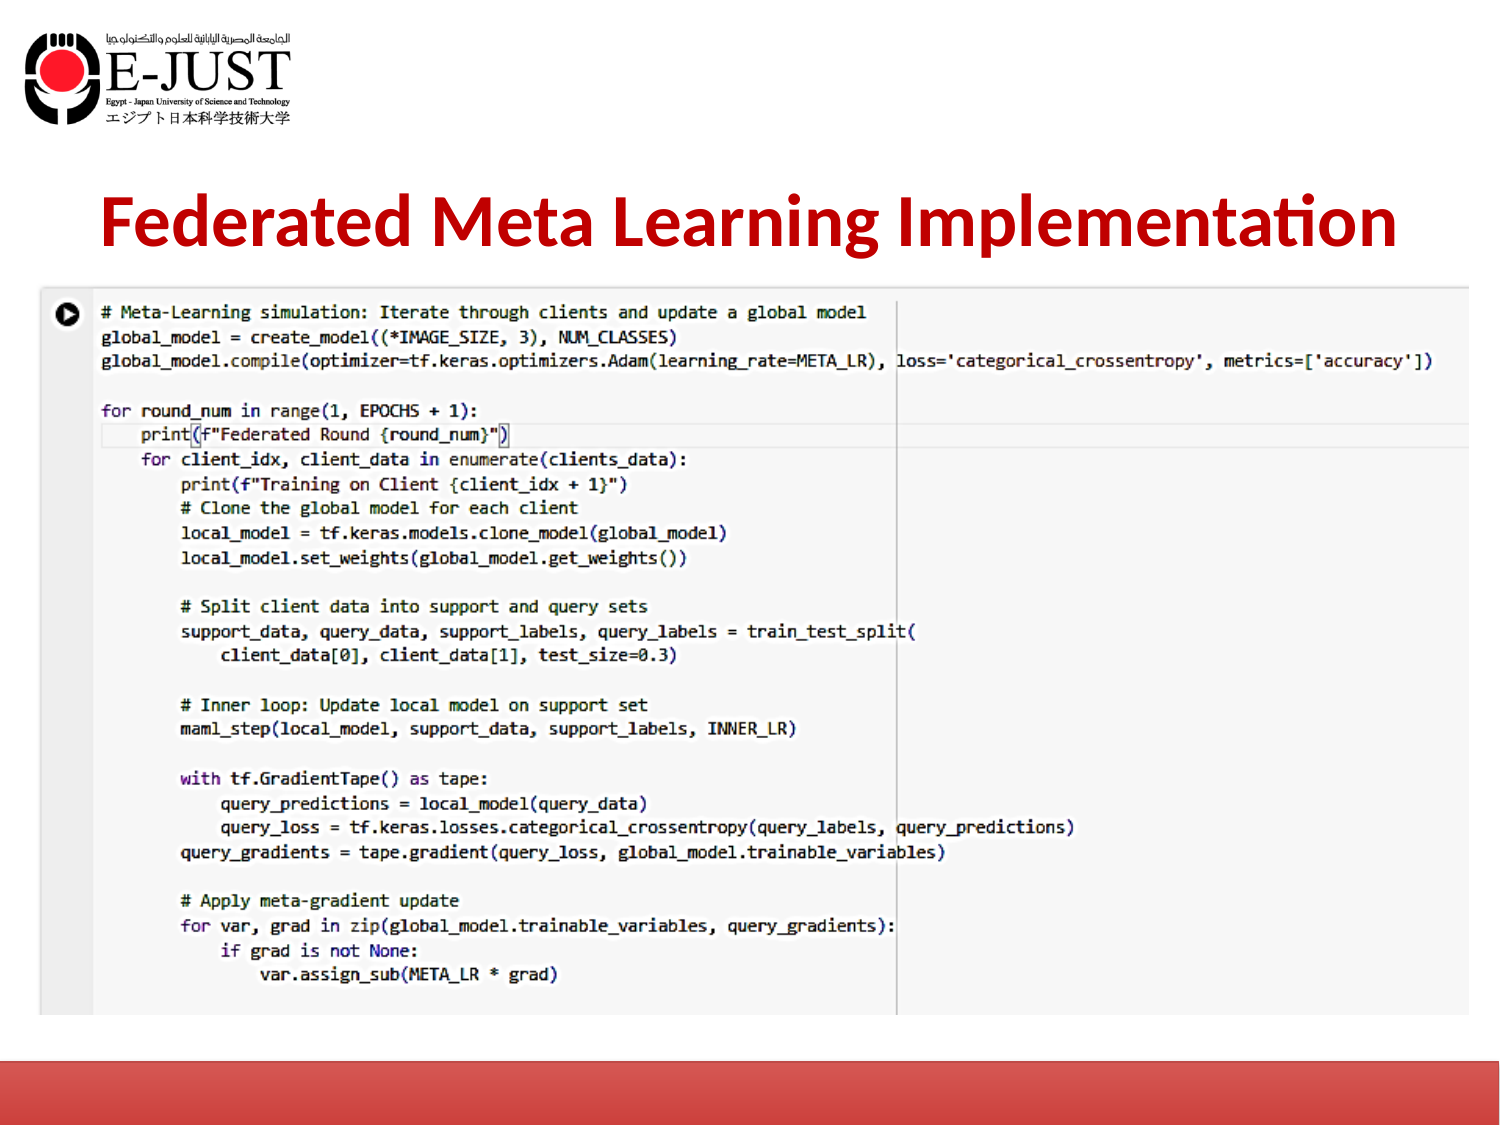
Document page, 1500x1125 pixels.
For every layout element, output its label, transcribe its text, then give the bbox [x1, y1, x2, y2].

picture [31, 280, 1469, 1015]
title Federated Meta Learning Implementation [75, 163, 1425, 279]
picture [14, 20, 295, 138]
